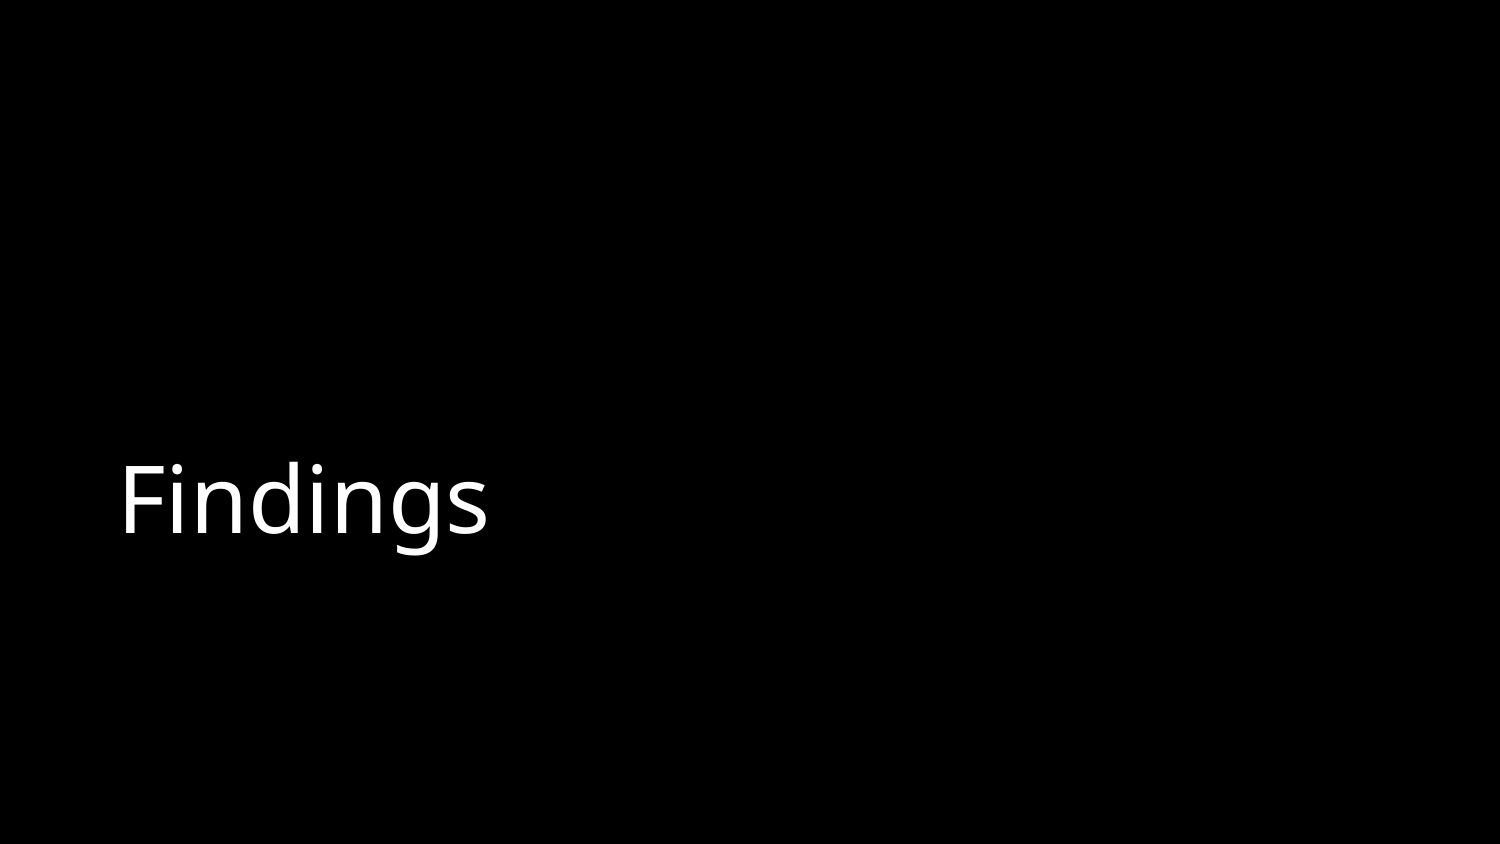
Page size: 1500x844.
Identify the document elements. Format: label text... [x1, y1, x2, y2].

title Findings [102, 210, 1397, 562]
